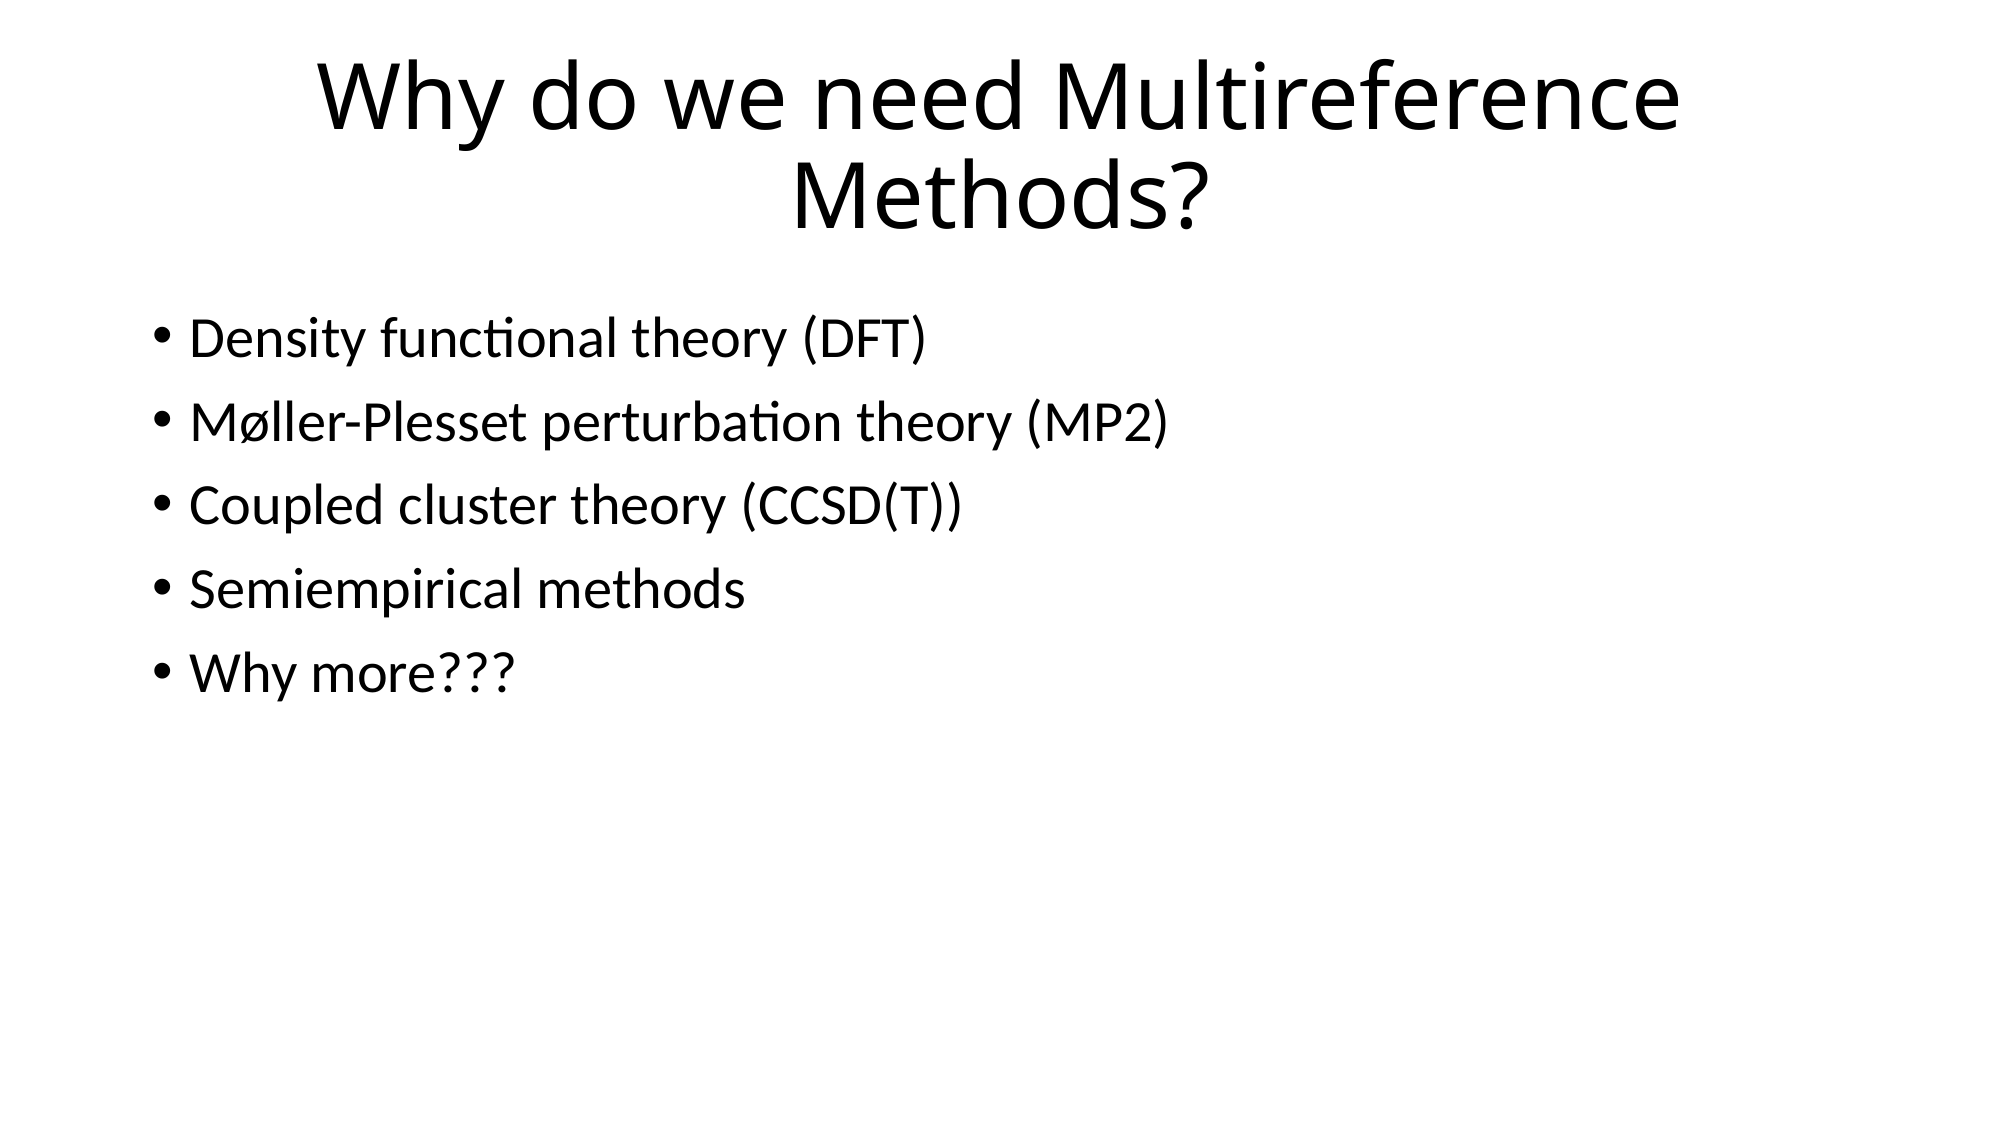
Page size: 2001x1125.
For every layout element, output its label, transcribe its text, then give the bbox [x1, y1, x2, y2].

title Why do we need Multireference Methods? [137, 59, 1863, 239]
list Density functional theory (DFT) Møller-Plesset perturbation theory (MP2) Coupled cluster theory (CCSD(T)) Semiempirical methods Why more??? [137, 299, 1863, 1014]
